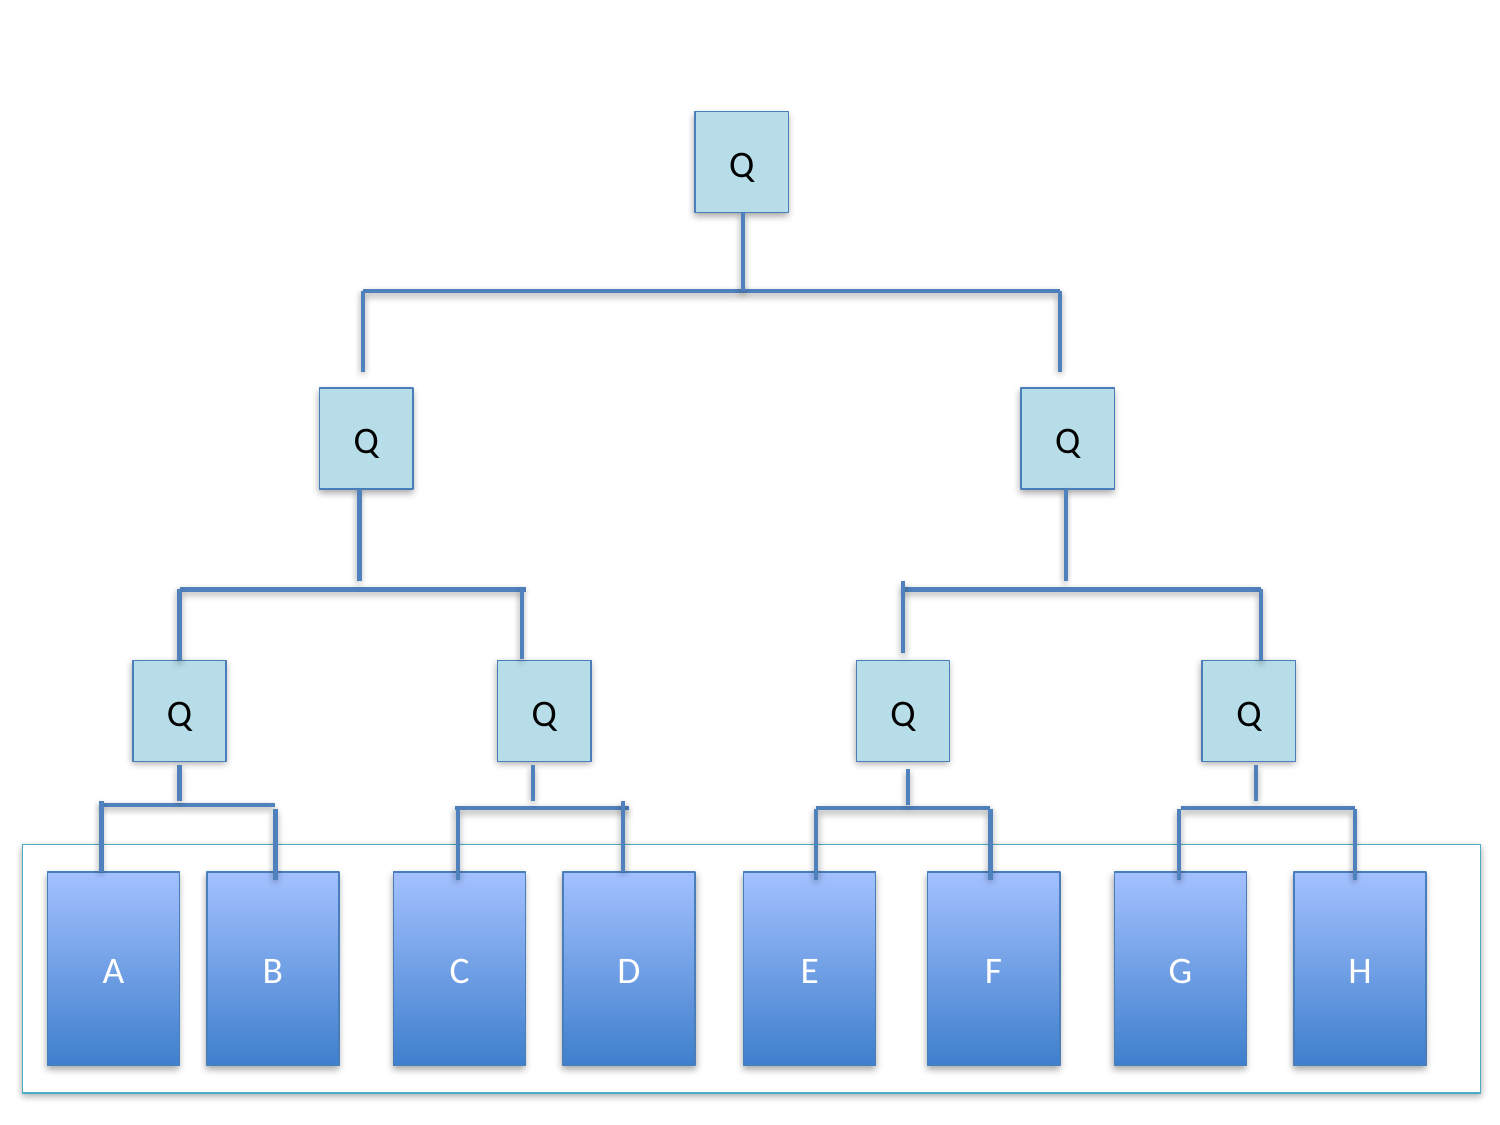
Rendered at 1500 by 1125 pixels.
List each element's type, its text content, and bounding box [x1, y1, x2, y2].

text_box D [562, 871, 696, 1066]
text_box E [743, 871, 876, 1066]
text_box Q [856, 660, 950, 762]
text_box B [206, 871, 340, 1066]
text_box Q [694, 111, 789, 213]
text_box Q [132, 660, 227, 762]
text_box Q [1020, 387, 1115, 490]
text_box G [1114, 871, 1247, 1066]
text_box H [1293, 871, 1427, 1066]
text_box Q [1201, 660, 1296, 762]
text_box F [927, 871, 1061, 1066]
text_box Q [497, 660, 592, 762]
text_box Q [319, 387, 414, 490]
text_box [22, 844, 1481, 1094]
text_box C [393, 871, 526, 1066]
text_box A [47, 871, 180, 1066]
